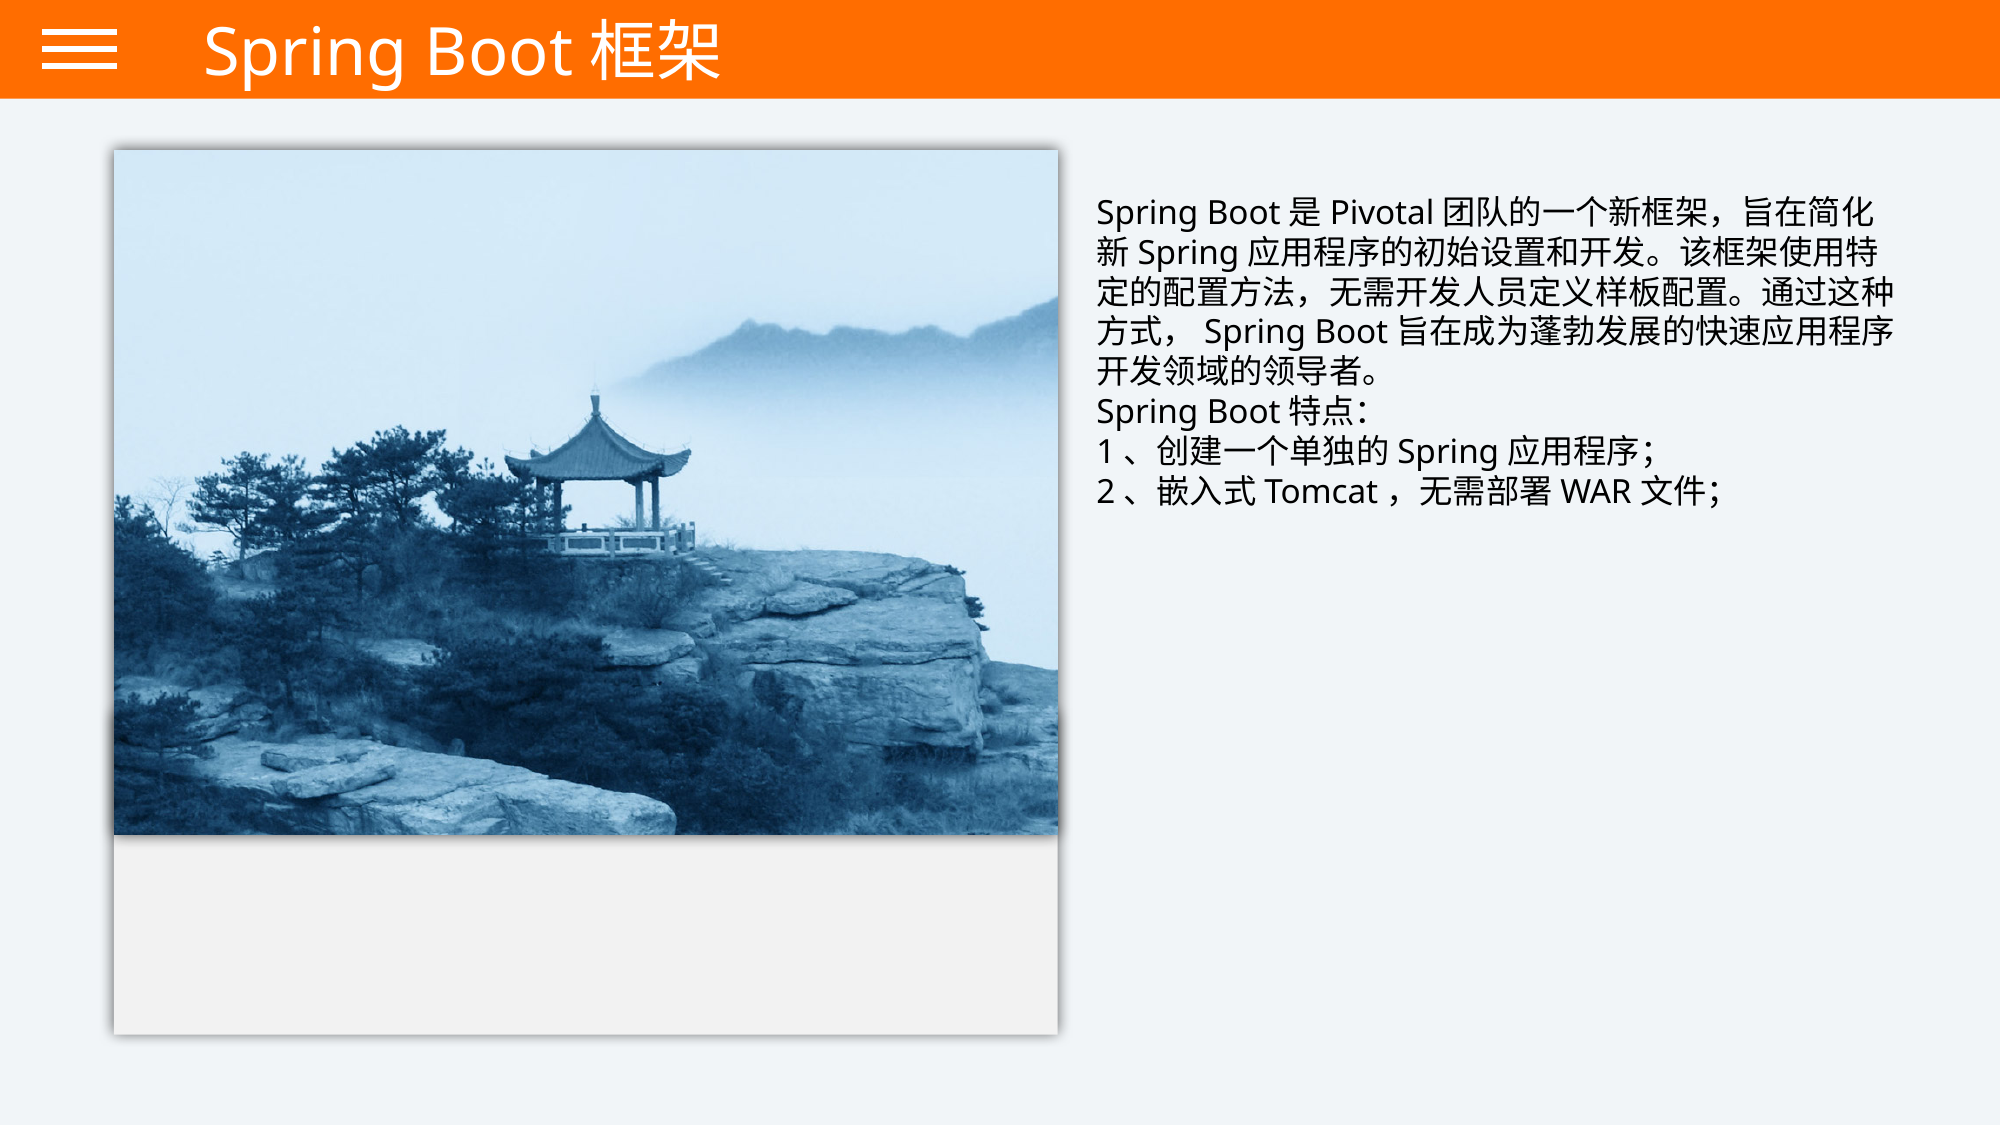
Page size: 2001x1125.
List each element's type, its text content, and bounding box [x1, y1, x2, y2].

text_box [0, 0, 2000, 100]
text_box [42, 32, 118, 67]
text_box [113, 845, 1059, 1036]
text_box Spring Boot框架 [188, 1, 819, 96]
text_box Spring Boot是Pivotal团队的一个新框架，旨在简化新Spring应用程序的初始设置和开发。该框架使用特定的配置方法，无需开发人员定义样板配置。通过这种方式，Spring Boot旨在成为蓬勃发展的快速应用程序开发领域的领导者。 Spring Boot特点： 1、创建一个单独的Spring应用程序； 2、嵌入式Tomcat，无需部署WAR文件； [1081, 183, 1915, 518]
picture [113, 150, 1058, 836]
